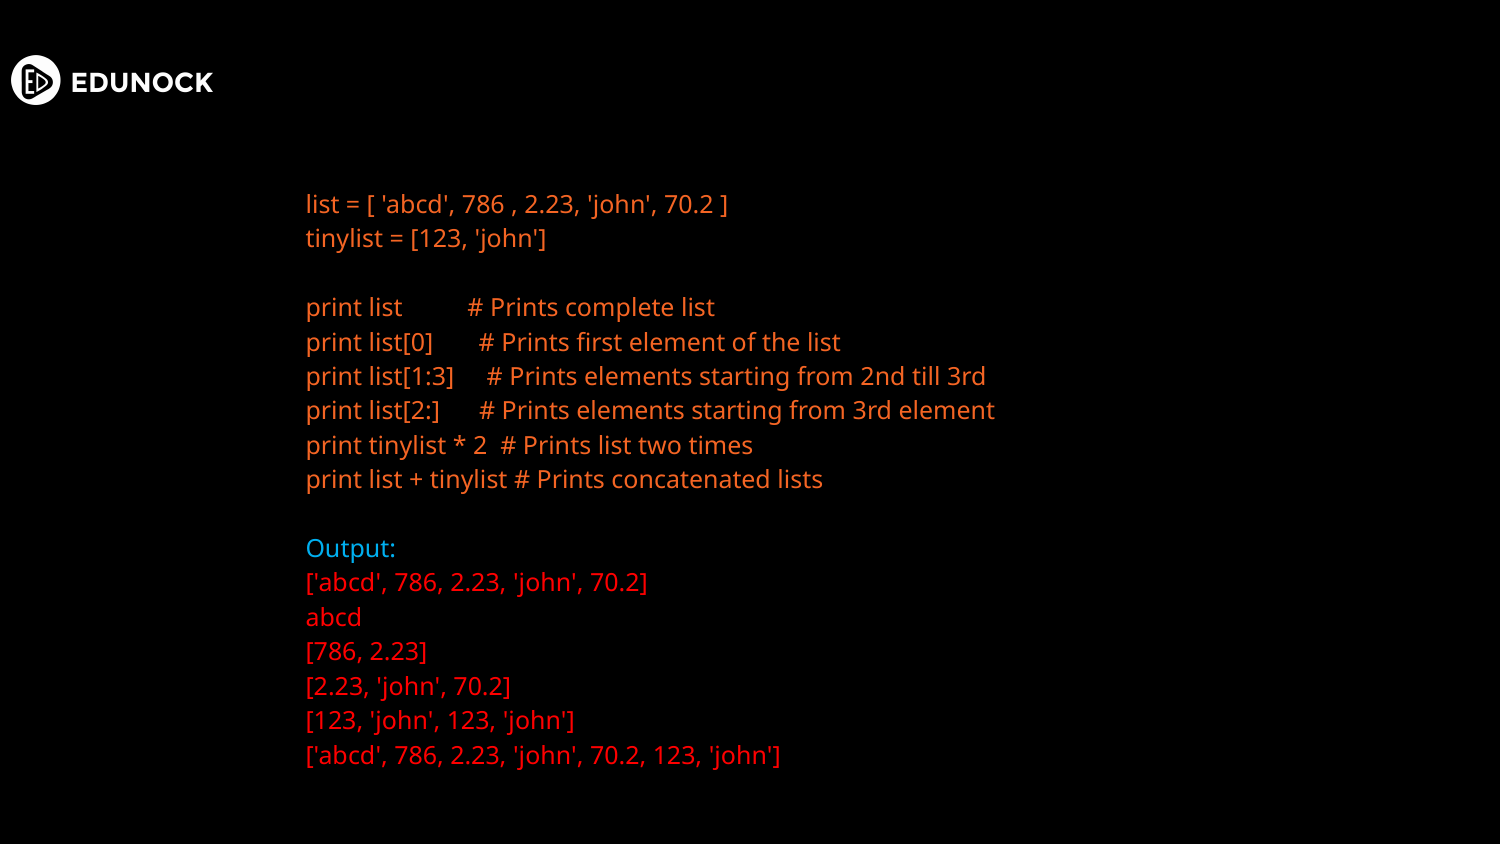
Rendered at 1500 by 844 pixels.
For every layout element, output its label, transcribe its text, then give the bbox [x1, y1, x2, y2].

list list = [ 'abcd', 786 , 2.23, 'john', 70.2 ] tinylist = [123, 'john'] print list # Prints complete list print list[0] # Prints first element of the list print list[1:3] # Prints elements starting from 2nd till 3rd print list[2:] # Prints elements starting from 3rd element print tinylist * 2 # Prints list two times print list + tinylist # Prints concatenated lists Output: ['abcd', 786, 2.23, 'john', 70.2] abcd [786, 2.23] [2.23, 'john', 70.2] [123, 'john', 123, 'john'] ['abcd', 786, 2.23, 'john', 70.2, 123, 'john'] [271, 168, 1275, 797]
picture [11, 55, 214, 106]
